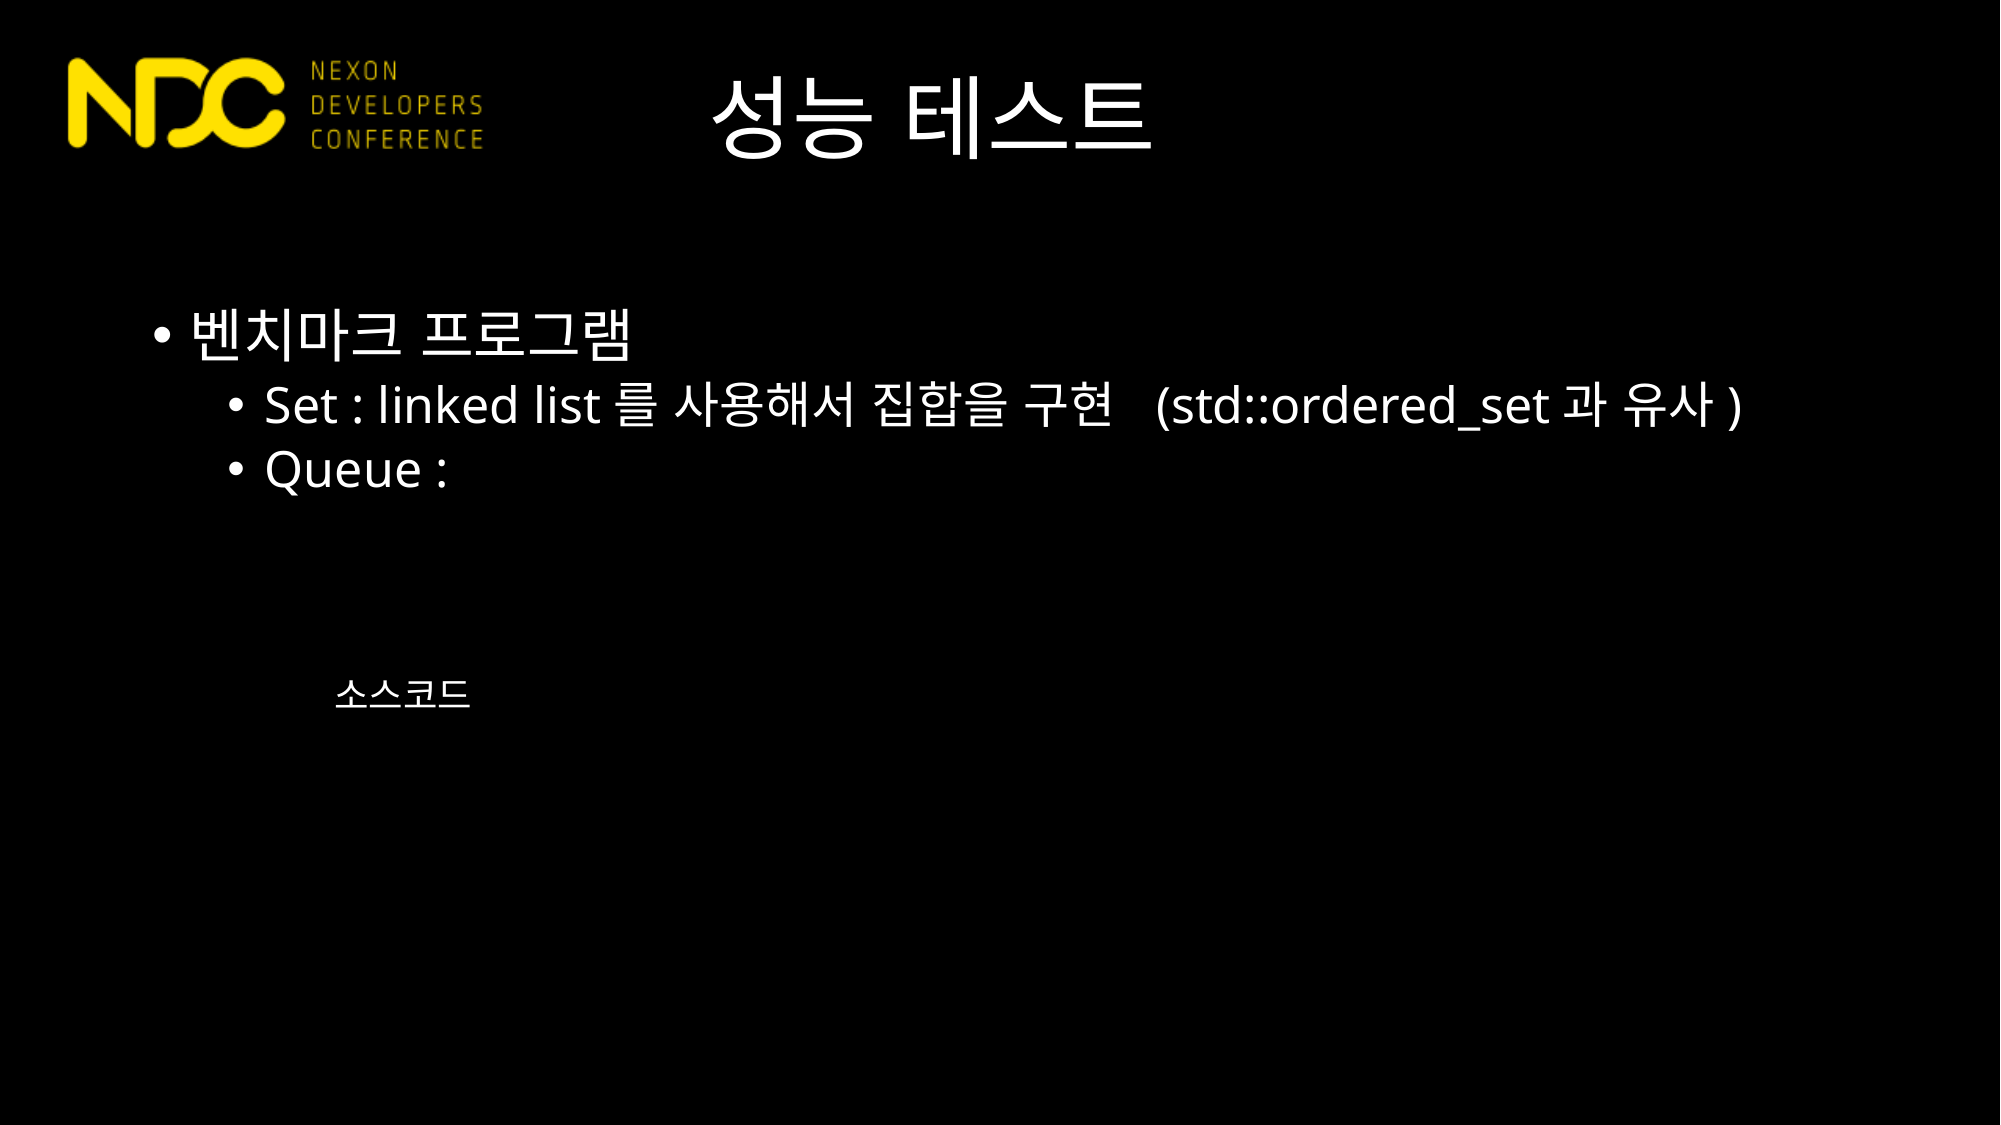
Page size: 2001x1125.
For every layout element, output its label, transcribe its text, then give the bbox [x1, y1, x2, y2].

title 성능 테스트 [693, 59, 1863, 187]
list 벤치마크 프로그램 Set : linked list를 사용해서 집합을 구현 (std::ordered_set과 유사) Queue : [137, 299, 1863, 1014]
picture [59, 50, 502, 160]
text_box 소스코드 [319, 664, 488, 725]
